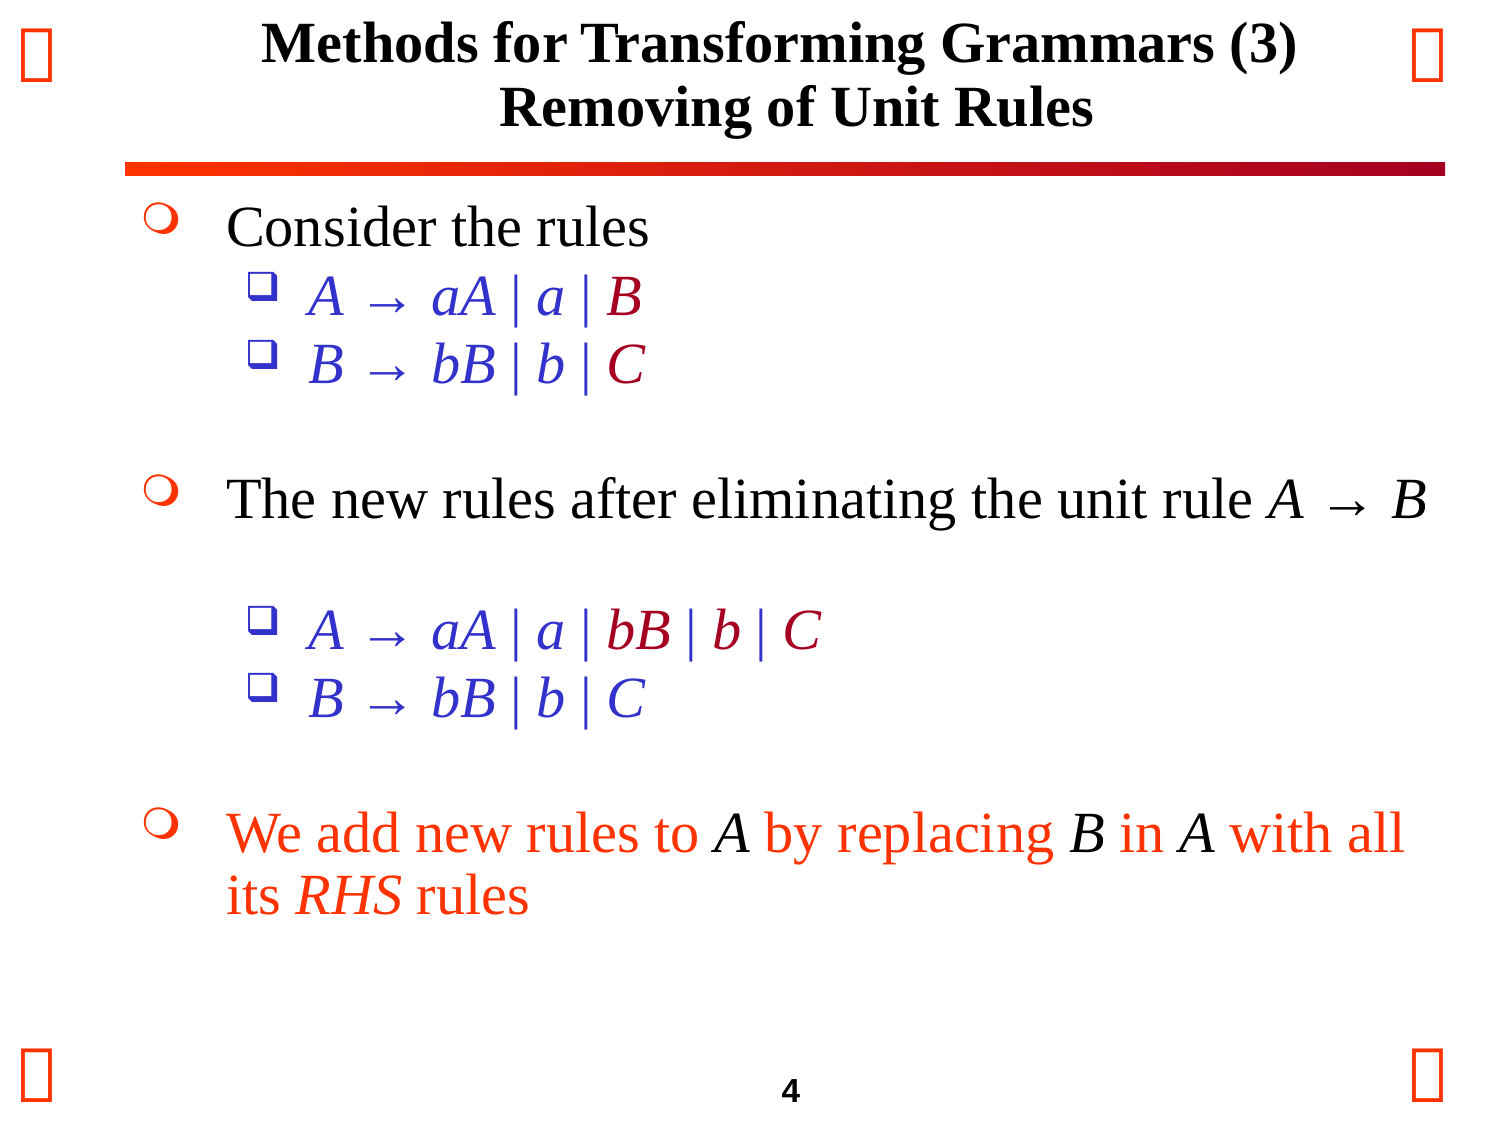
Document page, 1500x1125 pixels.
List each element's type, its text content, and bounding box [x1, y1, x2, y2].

title Methods for Transforming Grammars (3) Removing of Unit Rules [127, 0, 1450, 150]
list Consider the rules A → aA | a | B B → bB | b | C The new rules after eliminating the unit rule A → B A → aA | a | bB | b | C B → bB | b | C We add new rules to A by replacing B in A with all its RHS rules [125, 189, 1450, 1063]
